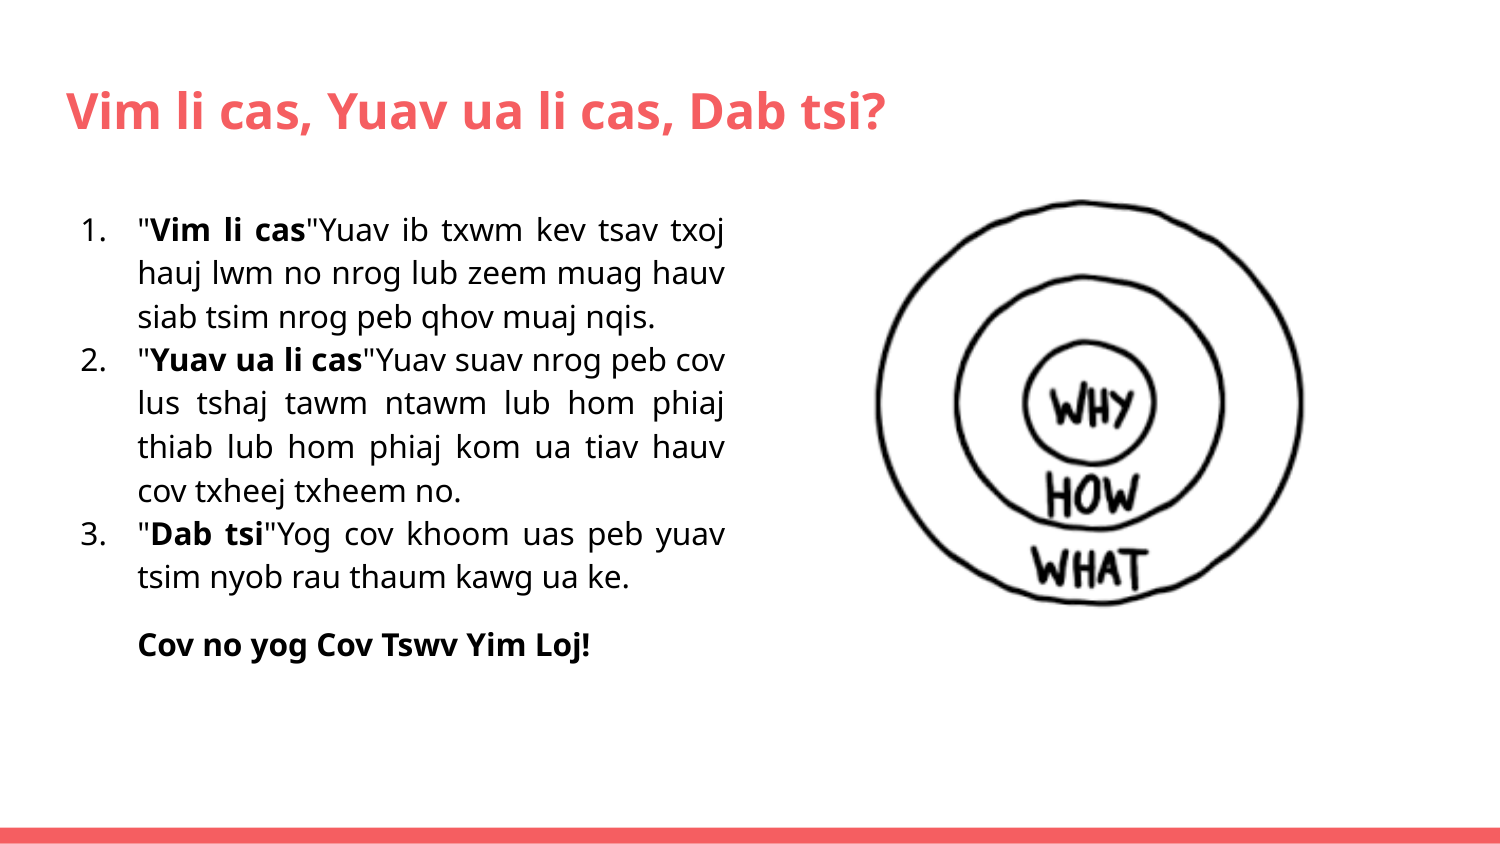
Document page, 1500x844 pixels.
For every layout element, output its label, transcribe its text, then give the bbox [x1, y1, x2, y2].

title Vim li cas, Yuav ua li cas, Dab tsi? [51, 64, 1449, 167]
picture [844, 188, 1332, 625]
list "Vim li cas"Yuav ib txwm kev tsav txoj hauj lwm no nrog lub zeem muag hauv siab tsim nrog peb qhov muaj nqis. "Yuav ua li cas"Yuav suav nrog peb cov lus tshaj tawm ntawm lub hom phiaj thiab lub hom phiaj kom ua tiav hauv cov txheej txheem no. "Dab tsi"Yog cov khoom uas peb yuav tsim nyob rau thaum kawg ua ke. Cov no yog Cov Tswv Yim Loj! [51, 189, 741, 745]
